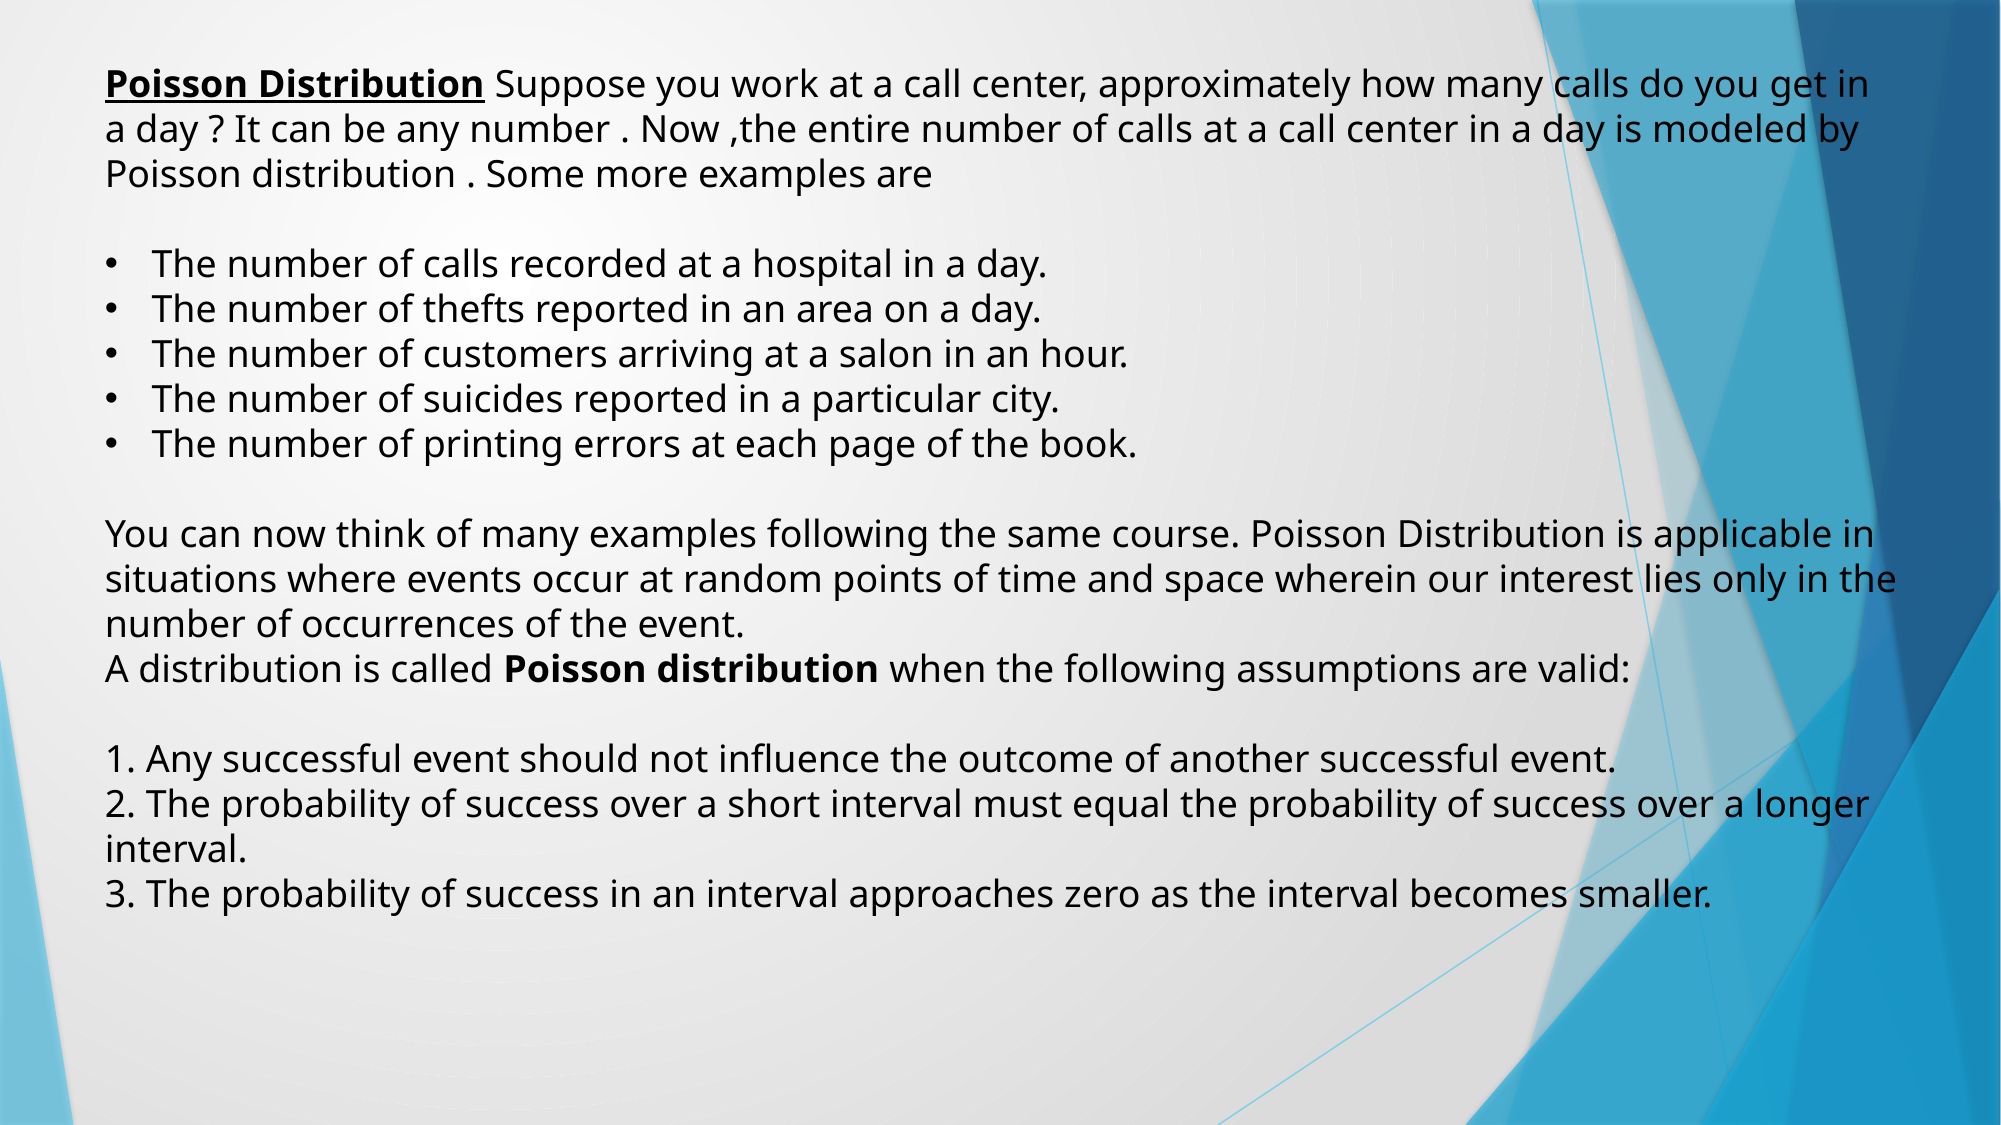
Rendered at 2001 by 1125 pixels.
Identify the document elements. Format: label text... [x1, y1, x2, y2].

text_box Poisson Distribution Suppose you work at a call center, approximately how many calls do you get in a day ? It can be any number . Now ,the entire number of calls at a call center in a day is modeled by Poisson distribution . Some more examples are The number of calls recorded at a hospital in a day. The number of thefts reported in an area on a day. The number of customers arriving at a salon in an hour. The number of suicides reported in a particular city. The number of printing errors at each page of the book. You can now think of many examples following the same course. Poisson Distribution is applicable in situations where events occur at random points of time and space wherein our interest lies only in the number of occurrences of the event. A distribution is called Poisson distribution when the following assumptions are valid: 1. Any successful event should not influence the outcome of another successful event. 2. The probability of success over a short interval must equal the probability of success over a longer interval. 3. The probability of success in an interval approaches zero as the interval becomes smaller. [90, 52, 1917, 923]
